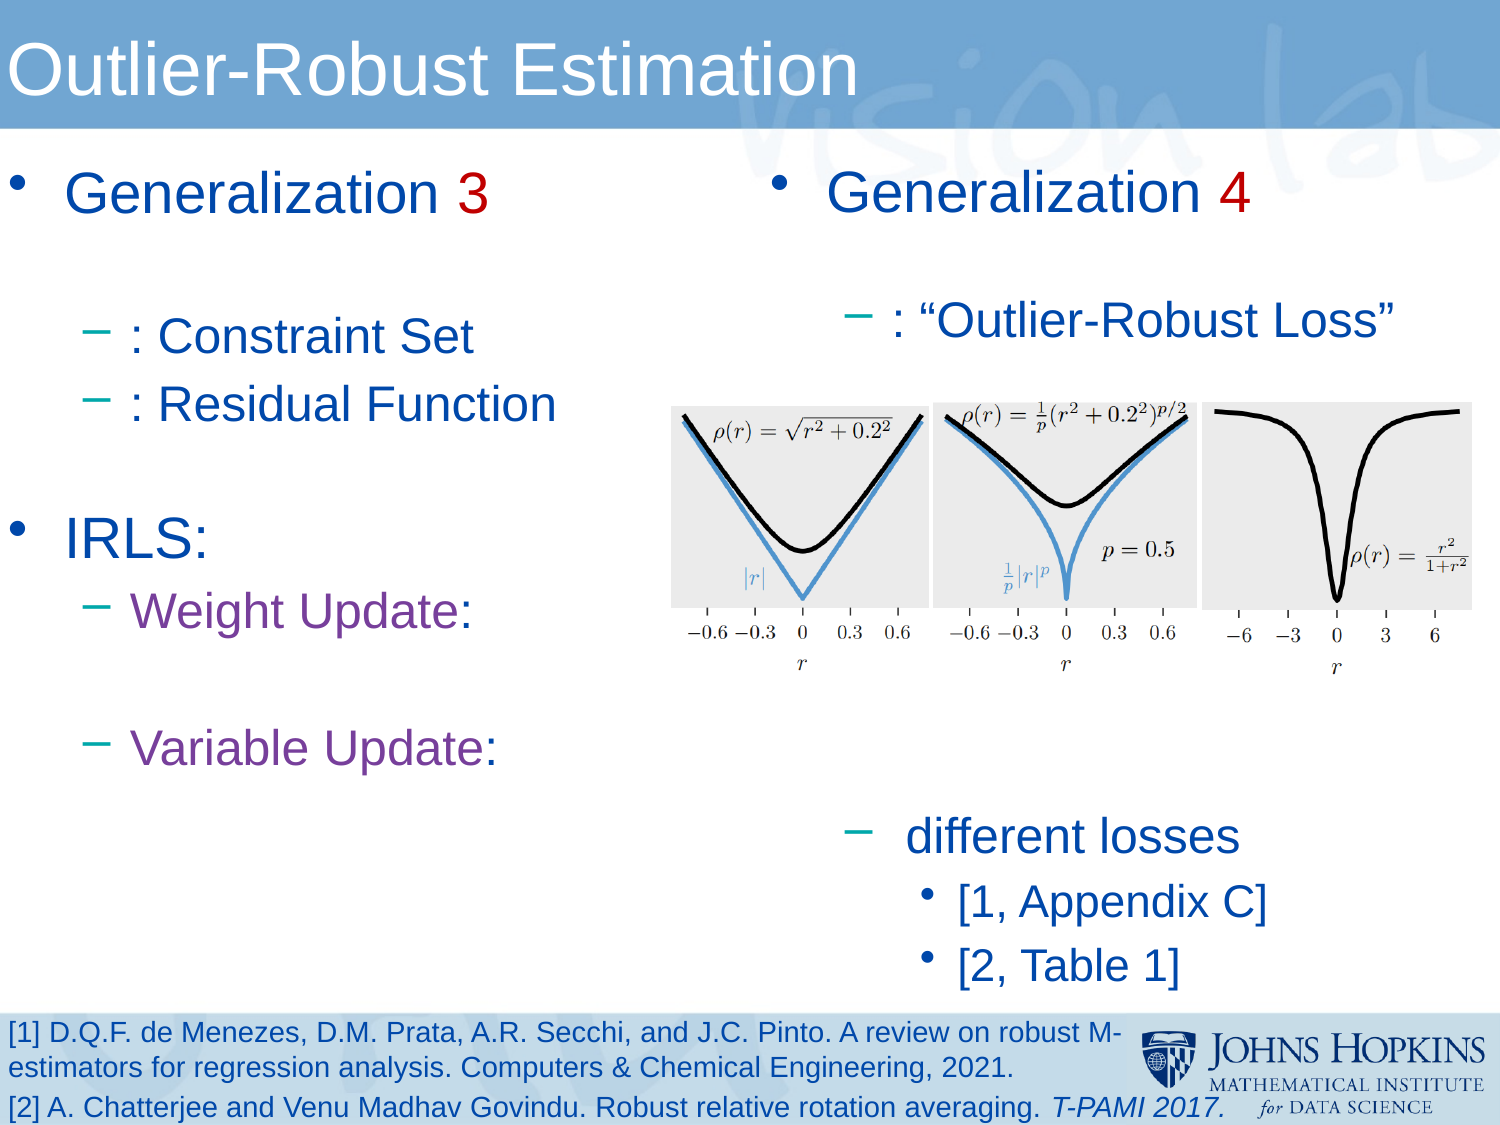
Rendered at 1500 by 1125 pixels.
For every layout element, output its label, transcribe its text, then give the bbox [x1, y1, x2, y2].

title Outlier-Robust Estimation [0, 0, 1500, 131]
text_box [1] D.Q.F. de Menezes, D.M. Prata, A.R. Secchi, and J.C. Pinto. A review on robust M-estimators for regression analysis. Computers & Chemical Engineering, 2021. [2] A. Chatterjee and Venu Madhav Govindu. Robust relative rotation averaging. T-PAMI 2017. [1, 1007, 1260, 1117]
picture [1129, 1016, 1497, 1125]
picture [0, 131, 1500, 1125]
